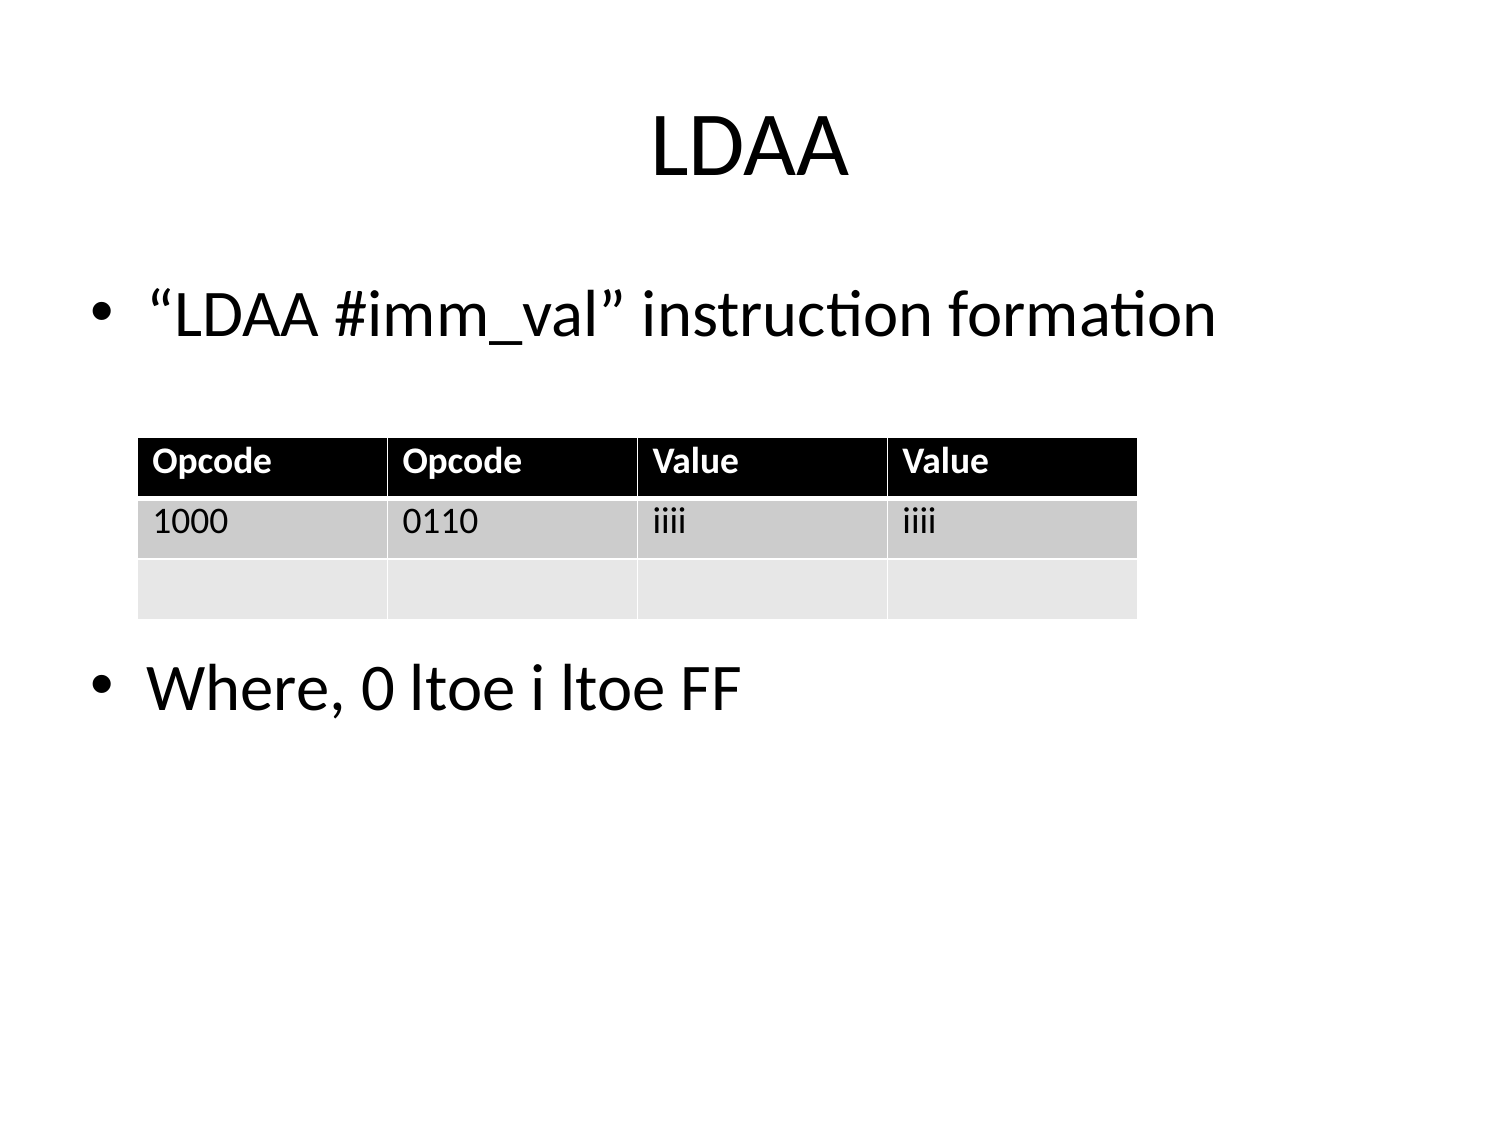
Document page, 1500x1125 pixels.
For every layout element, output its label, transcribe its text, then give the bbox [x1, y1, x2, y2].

table_header Value [638, 438, 887, 496]
list “LDAA #imm_val” instruction formation Where, 0 ltoe i ltoe FF [75, 262, 1425, 1005]
table_header Opcode [138, 438, 387, 496]
table_cell iiii [638, 501, 887, 558]
table_cell [638, 560, 887, 619]
table_cell iiii [888, 501, 1137, 558]
title LDAA [75, 45, 1425, 233]
table_cell 0110 [388, 501, 637, 558]
table_cell [138, 560, 387, 619]
table_header Opcode [388, 438, 637, 496]
table_cell [888, 560, 1137, 619]
table_cell 1000 [138, 501, 387, 558]
table_cell [388, 560, 637, 619]
table_header Value [888, 438, 1137, 496]
